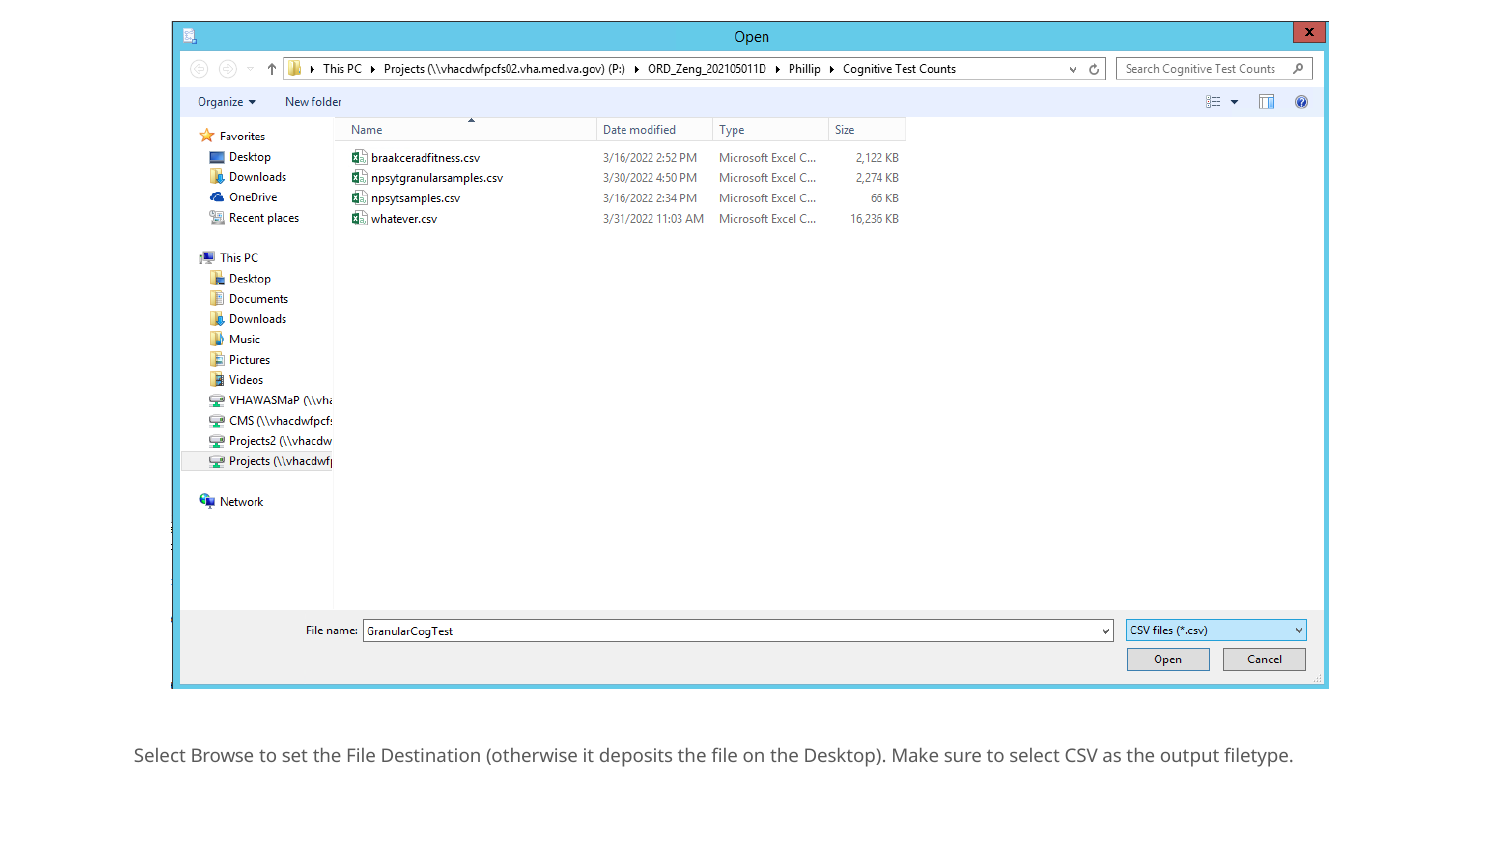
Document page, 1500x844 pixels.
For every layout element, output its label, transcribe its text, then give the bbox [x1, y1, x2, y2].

list Select Browse to set the File Destination (otherwise it deposits the file on the Desktop). Make sure to select CSV as the output filetype. [118, 717, 1382, 793]
picture [170, 21, 1330, 689]
